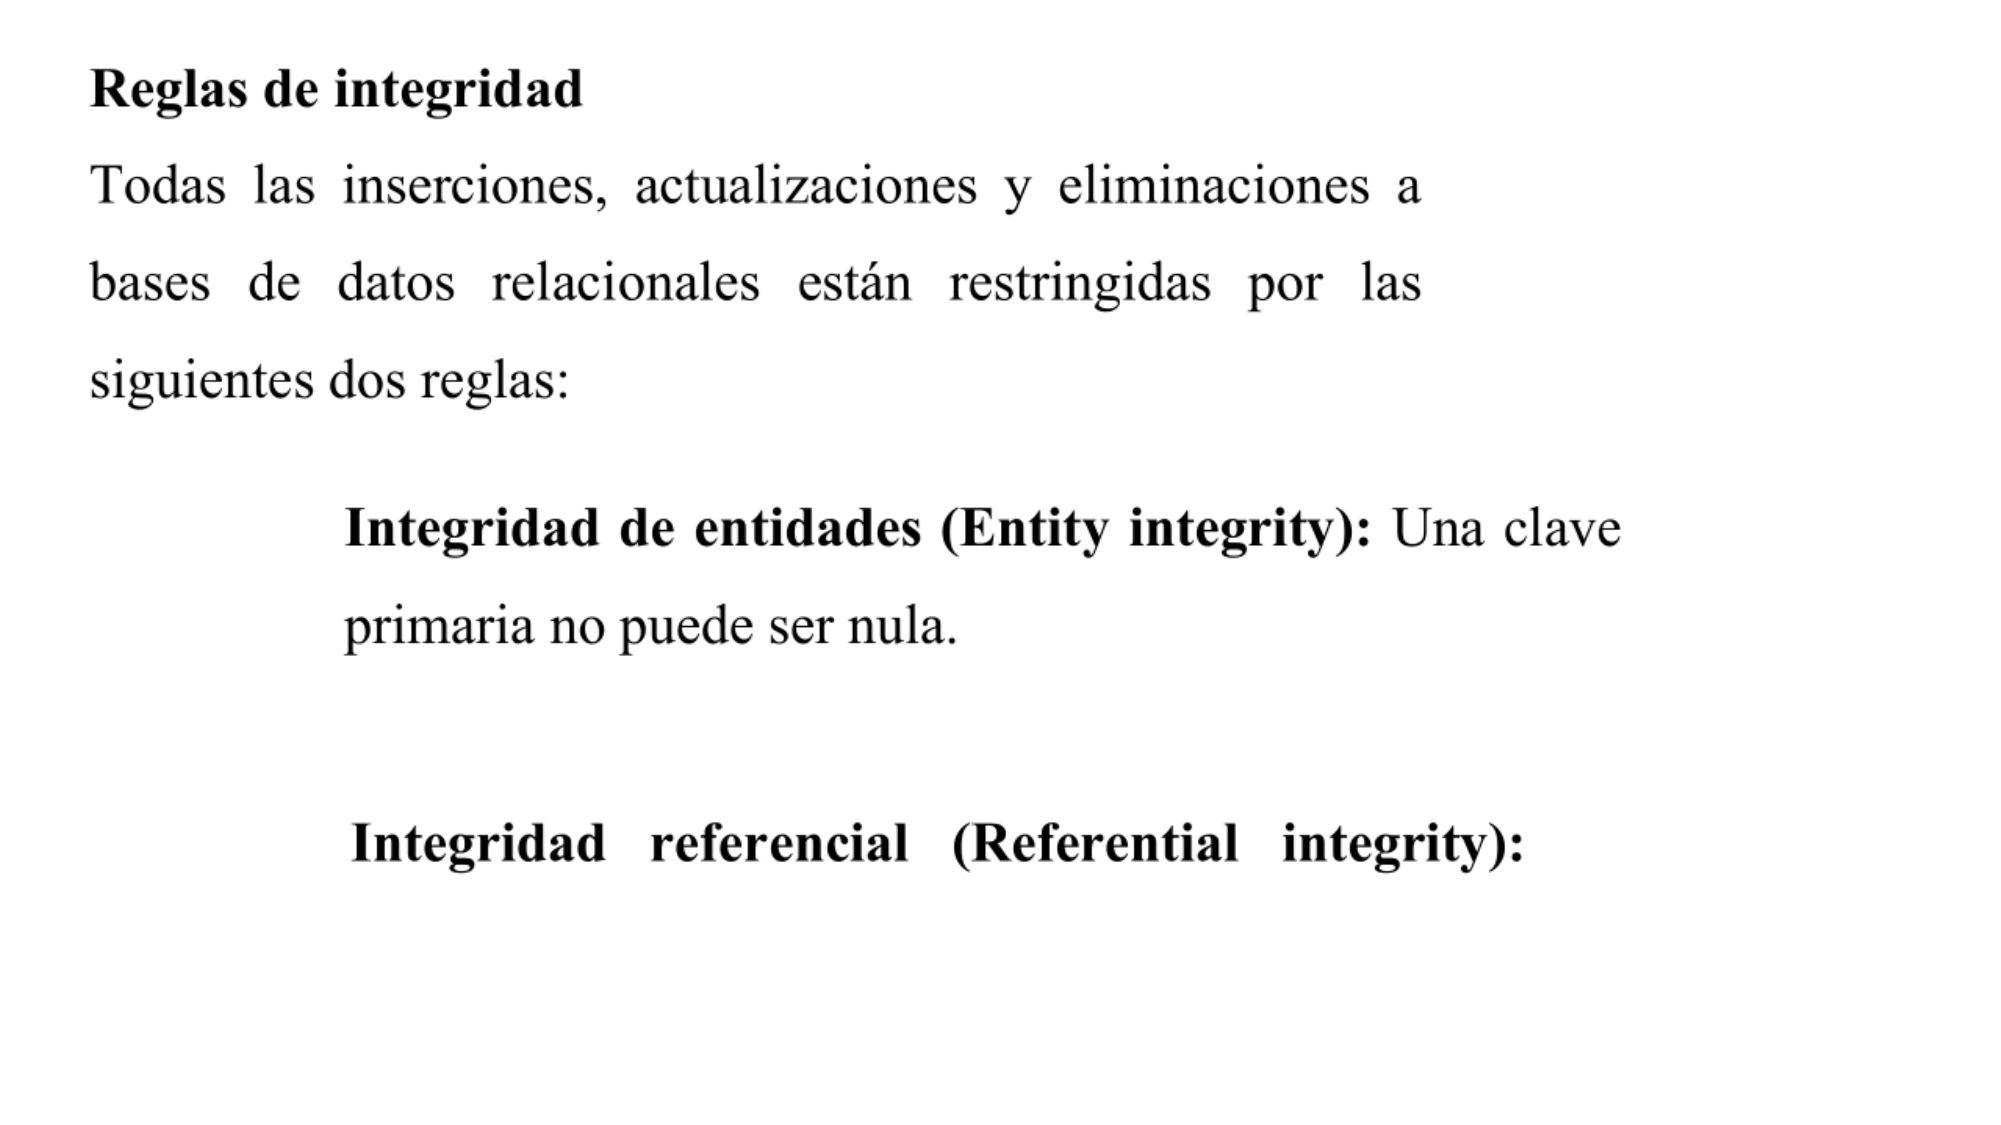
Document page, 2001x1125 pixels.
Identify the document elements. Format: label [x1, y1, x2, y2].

picture [44, 16, 1665, 700]
picture [335, 785, 1552, 909]
